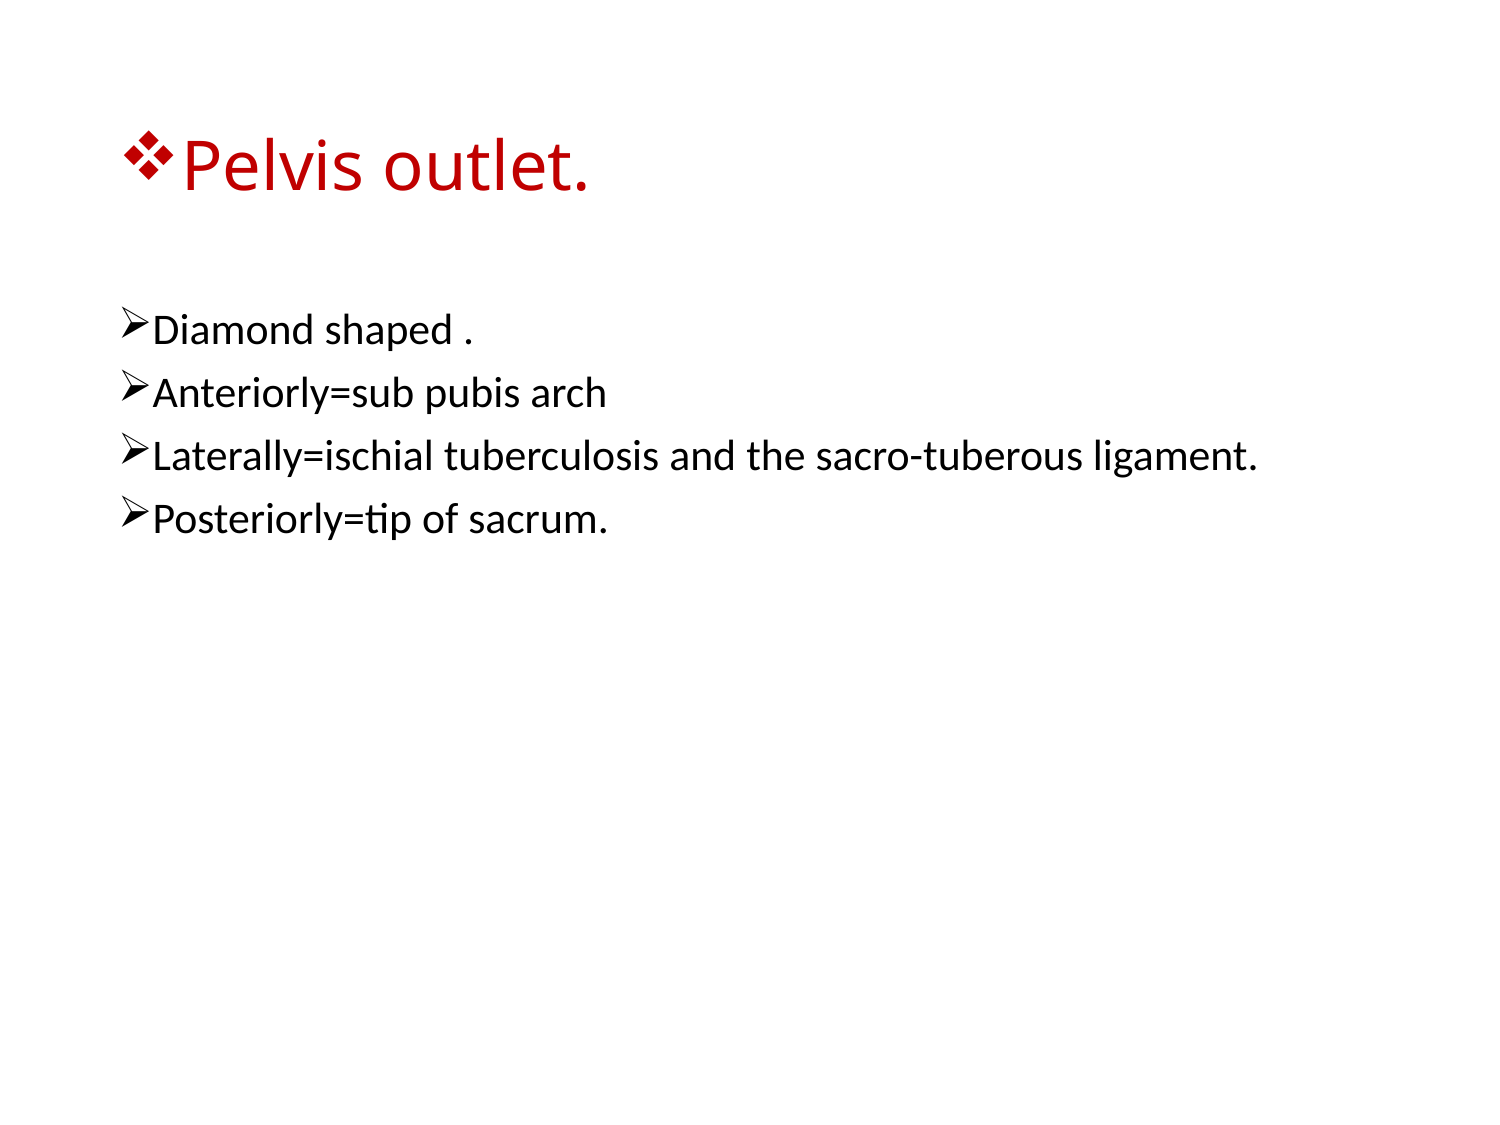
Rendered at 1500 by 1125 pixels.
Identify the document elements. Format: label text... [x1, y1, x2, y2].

list Diamond shaped . Anteriorly=sub pubis arch Laterally=ischial tuberculosis and the sacro-tuberous ligament. Posteriorly=tip of sacrum. [103, 299, 1397, 1014]
title Pelvis outlet. [103, 59, 1397, 278]
